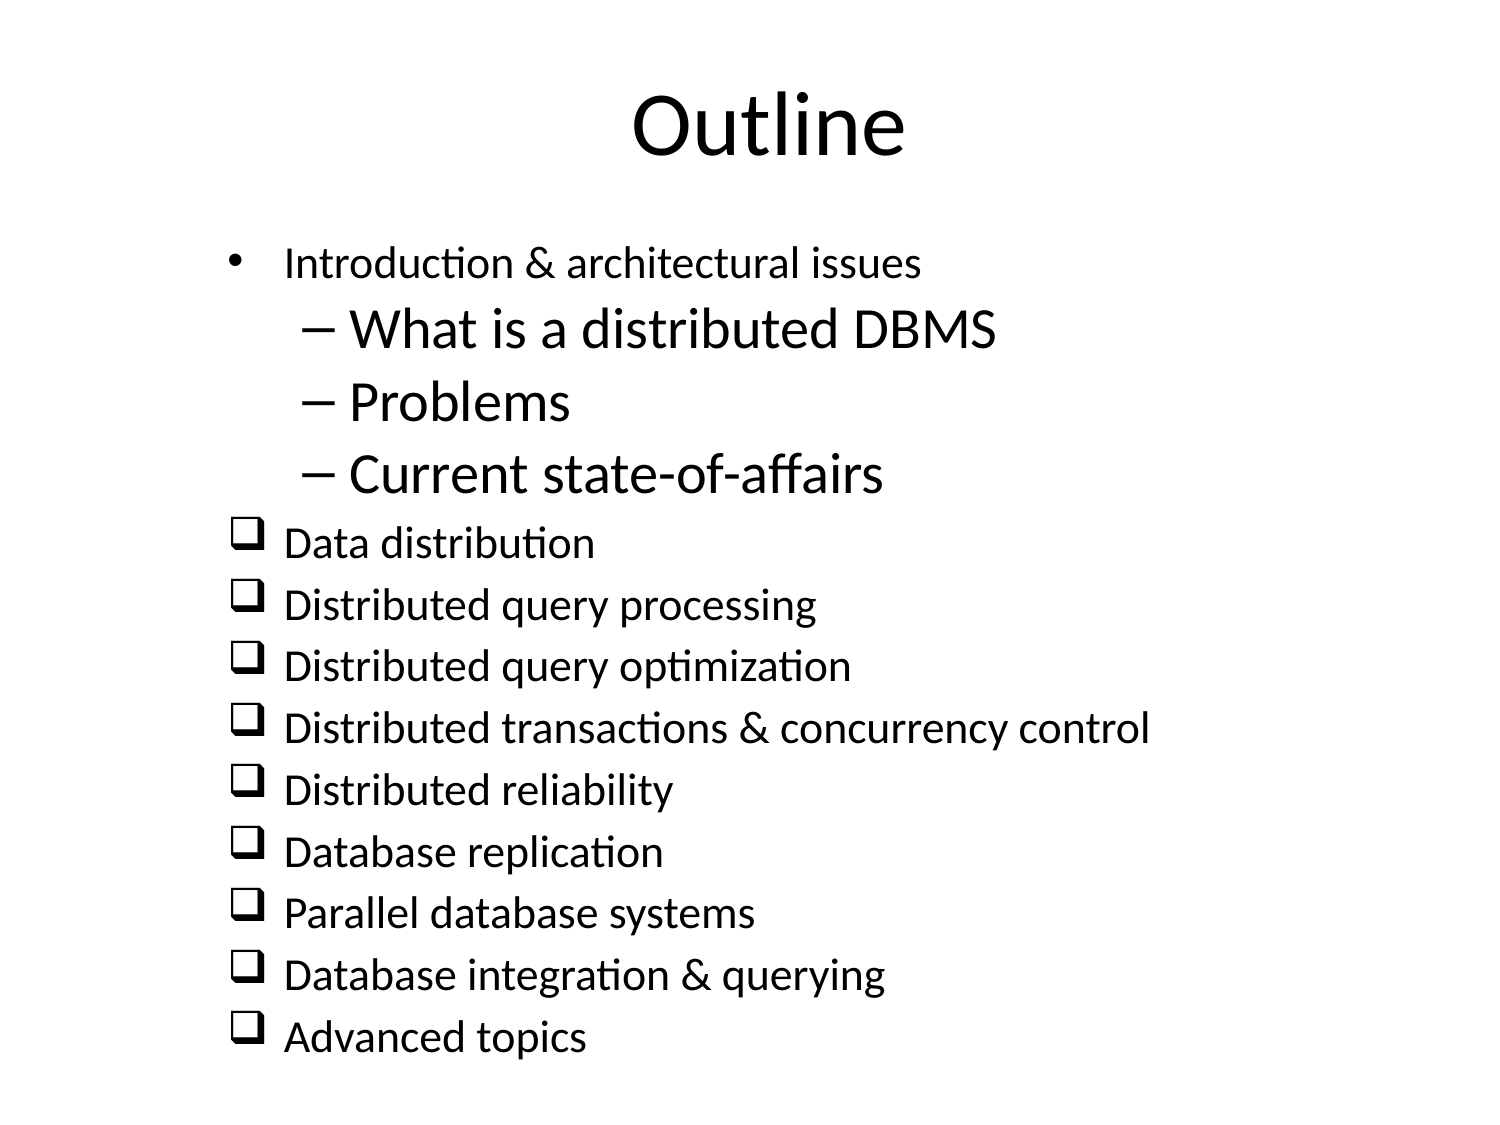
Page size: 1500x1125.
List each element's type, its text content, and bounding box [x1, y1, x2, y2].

list Introduction & architectural issues What is a distributed DBMS Problems Current state-of-affairs Data distribution Distributed query processing Distributed query optimization Distributed transactions & concurrency control Distributed reliability Database replication Parallel database systems Database integration & querying Advanced topics [212, 224, 1425, 1075]
title Outline [64, 24, 1475, 213]
